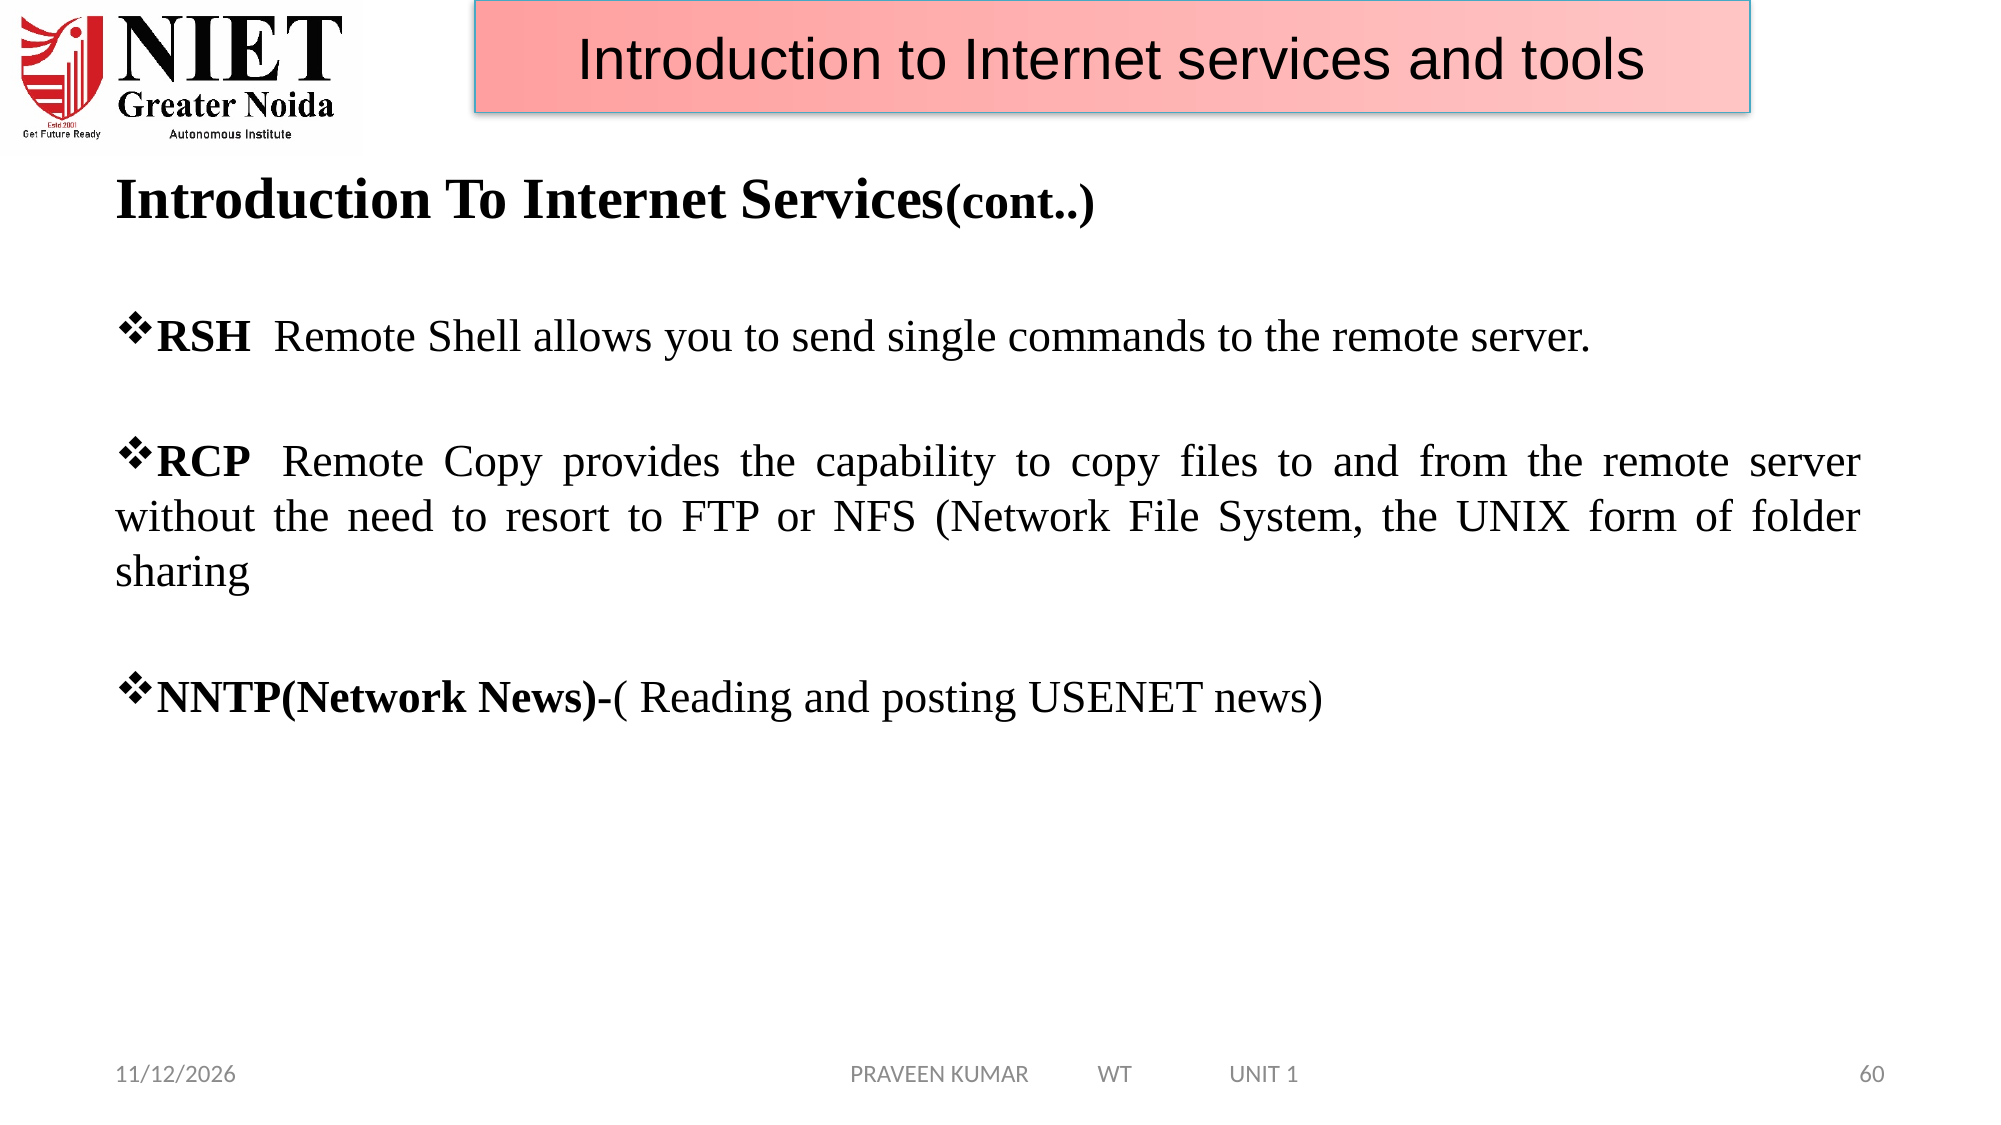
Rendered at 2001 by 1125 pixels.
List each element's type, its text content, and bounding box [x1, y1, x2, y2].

picture [0, 0, 363, 156]
text_box Introduction To Internet Services(cont..) RSH Remote Shell allows you to send single commands to the remote server. RCP Remote Copy provides the capability to copy files to and from the remote server without the need to resort to FTP or NFS (Network File System, the UNIX form of folder sharing NNTP(Network News)-( Reading and posting USENET news) [81, 153, 1878, 954]
slide_number 60 [1433, 1042, 1900, 1103]
footer PRAVEEN KUMAR WT UNIT 1 [662, 1042, 1433, 1103]
text_box Introduction to Internet services and tools [474, 0, 1751, 113]
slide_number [99, 1042, 567, 1103]
